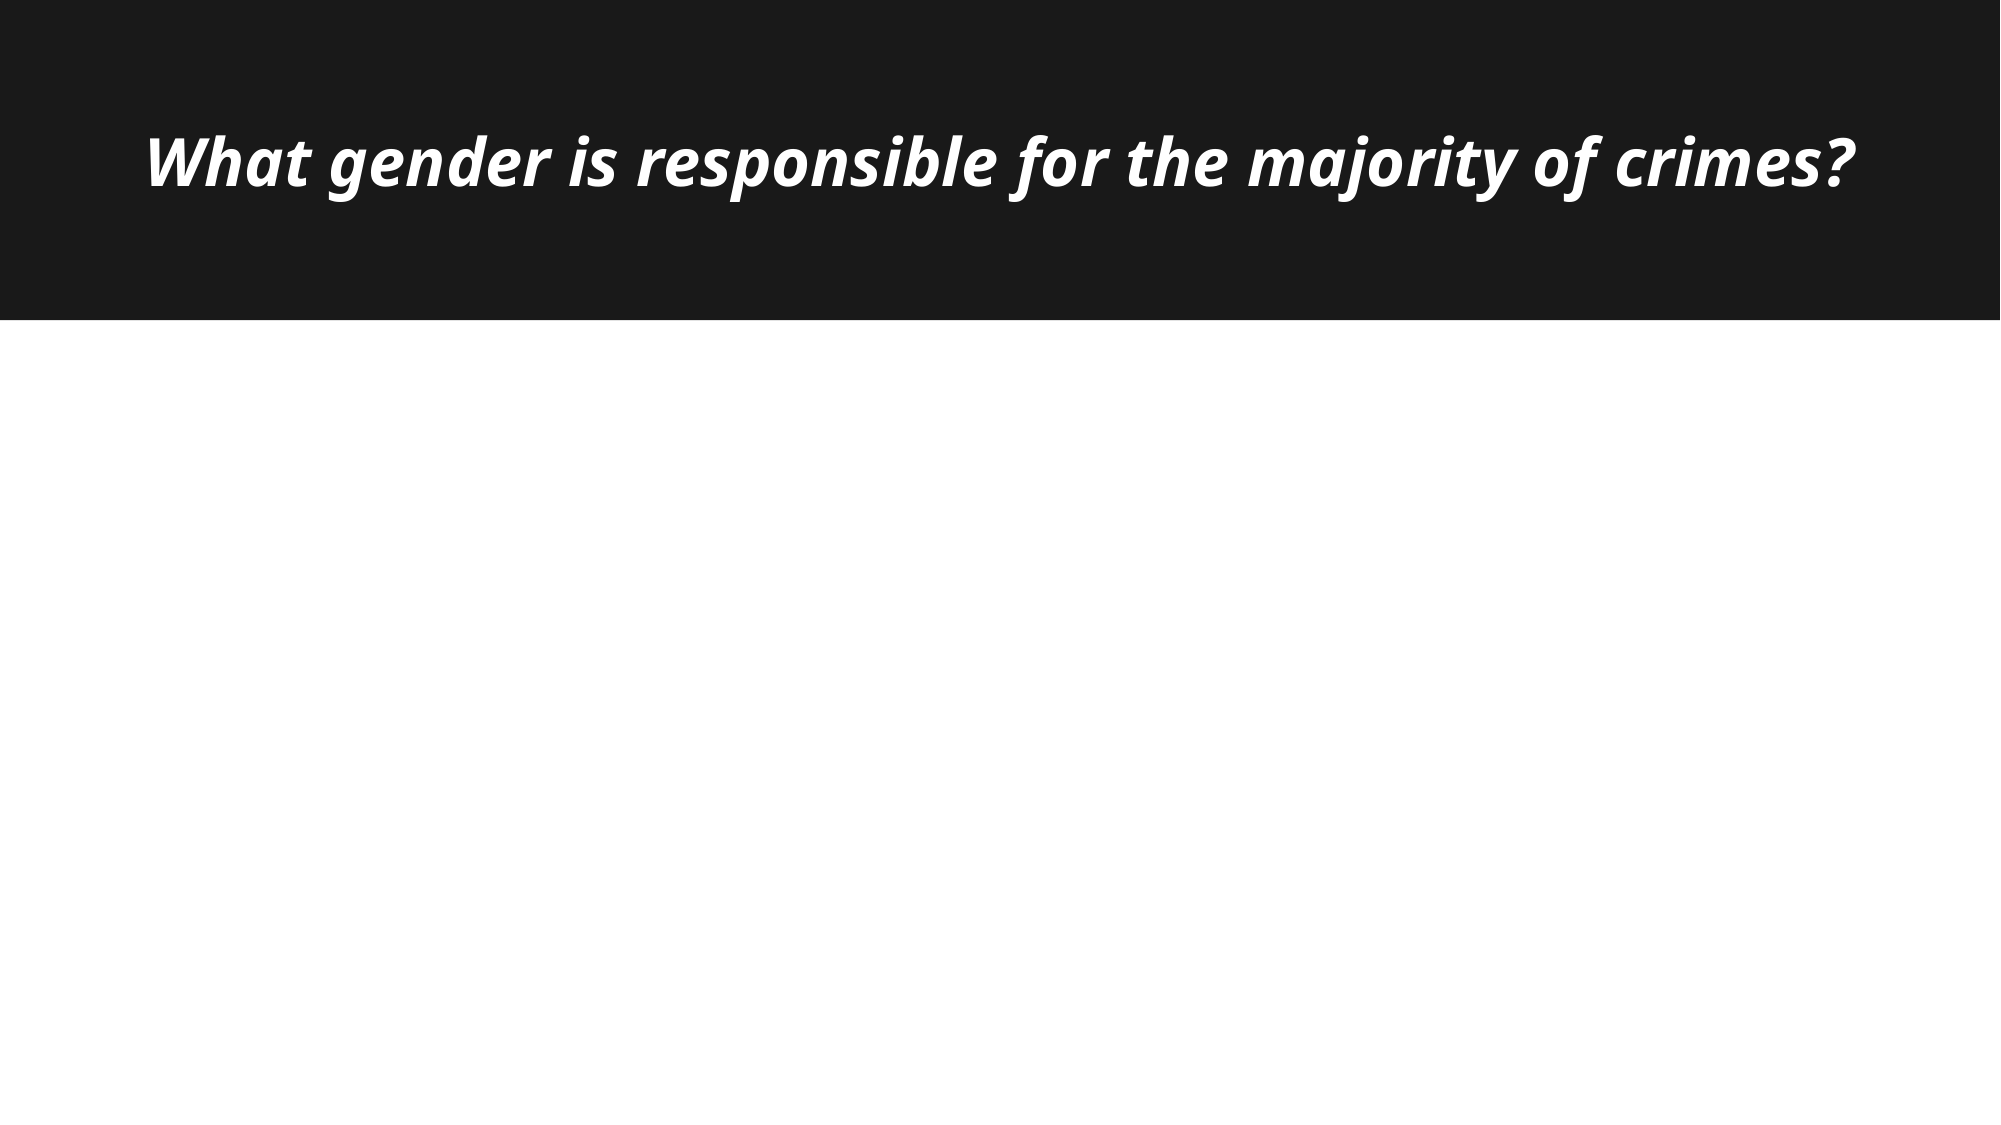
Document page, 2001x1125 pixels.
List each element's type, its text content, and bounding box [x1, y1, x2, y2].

text_box What gender is responsible for the majority of crimes? [0, 0, 2000, 321]
